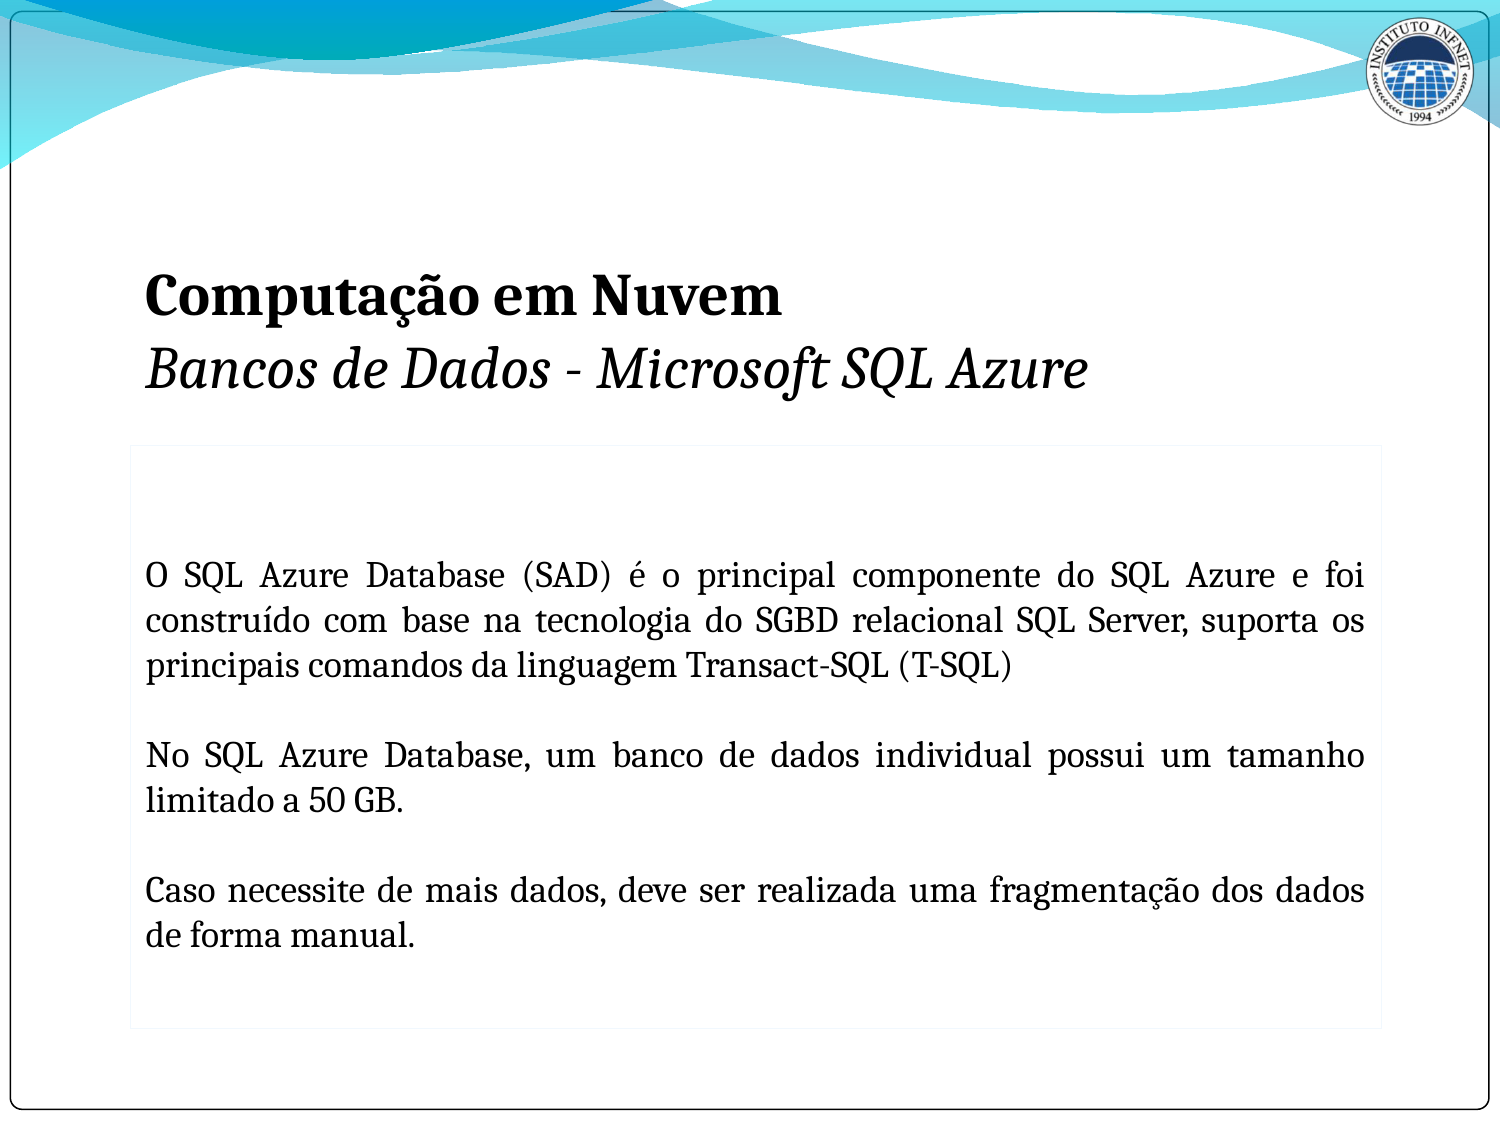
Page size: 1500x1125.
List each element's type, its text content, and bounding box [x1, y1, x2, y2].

text_box Computação em Nuvem Bancos de Dados - Microsoft SQL Azure [130, 240, 1365, 429]
text_box O SQL Azure Database (SAD) é o principal componente do SQL Azure e foi construído com base na tecnologia do SGBD relacional SQL Server, suporta os principais comandos da linguagem Transact-SQL (T-SQL) No SQL Azure Database, um banco de dados individual possui um tamanho limitado a 50 GB. Caso necessite de mais dados, deve ser realizada uma fragmentação dos dados de forma manual. [130, 445, 1382, 1029]
picture [1364, 16, 1475, 126]
